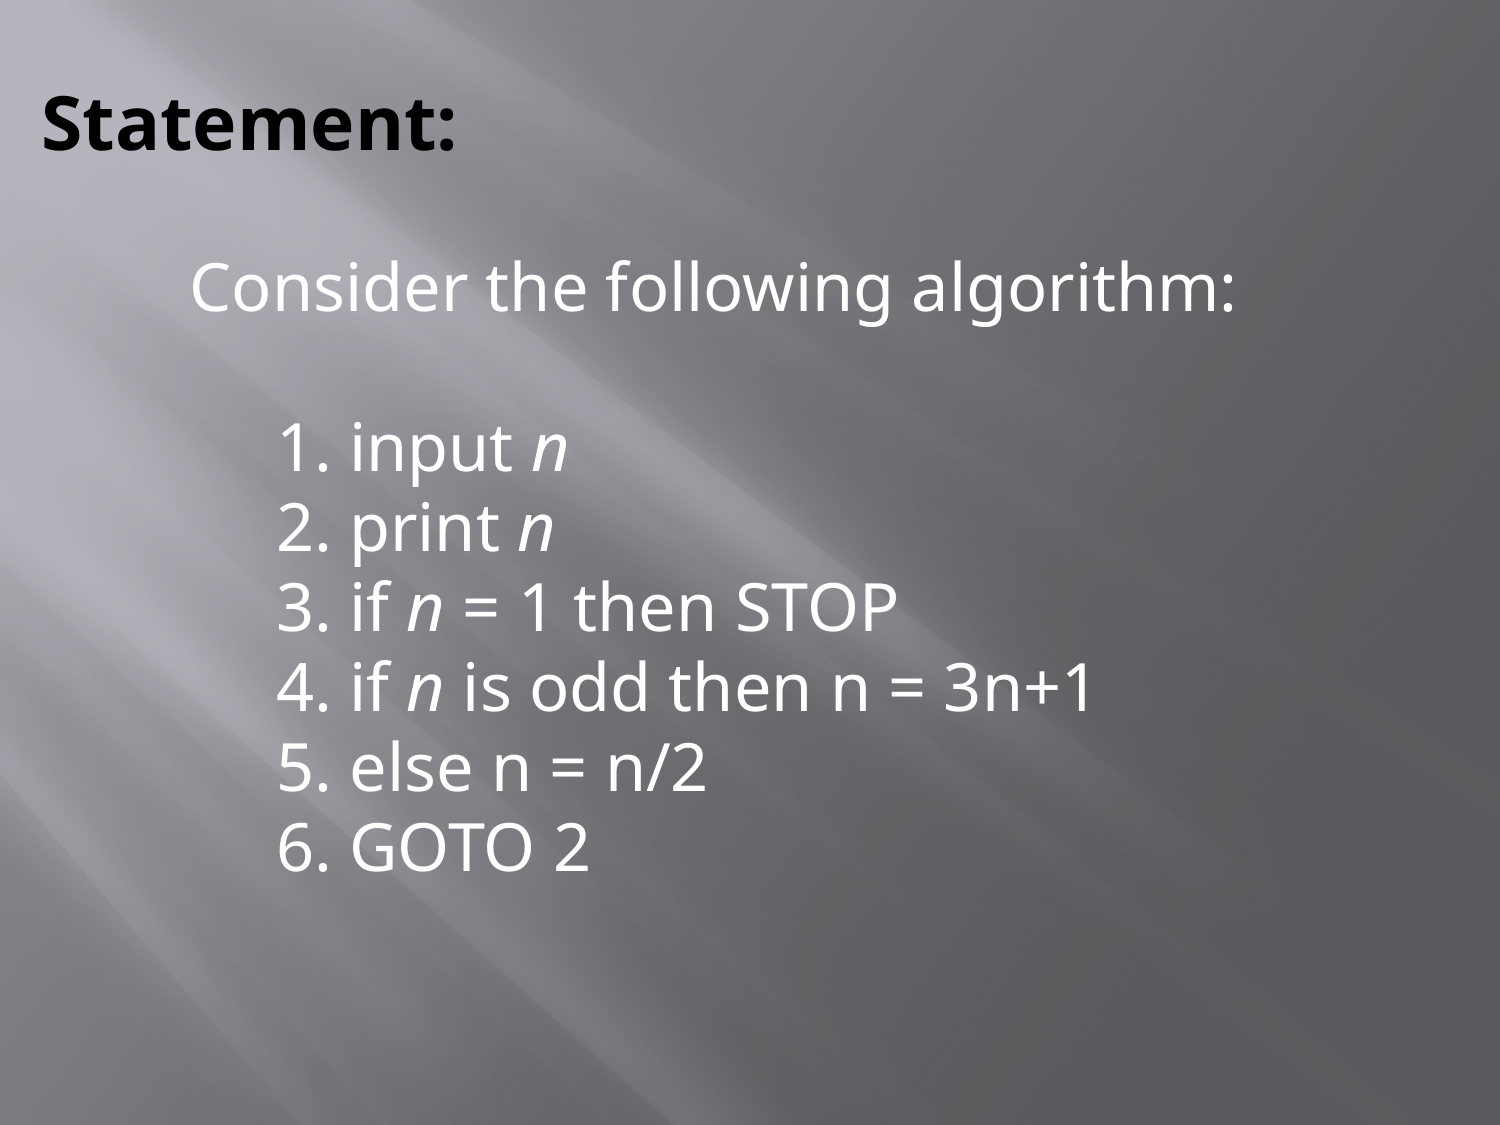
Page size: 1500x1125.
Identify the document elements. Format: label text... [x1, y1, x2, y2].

text_box Consider the following algorithm: 1. input n 2. print n 3. if n = 1 then STOP 4. if n is odd then n = 3n+1 5. else n = n/2 6. GOTO 2 [174, 237, 1363, 892]
title Statement: [12, 62, 488, 180]
